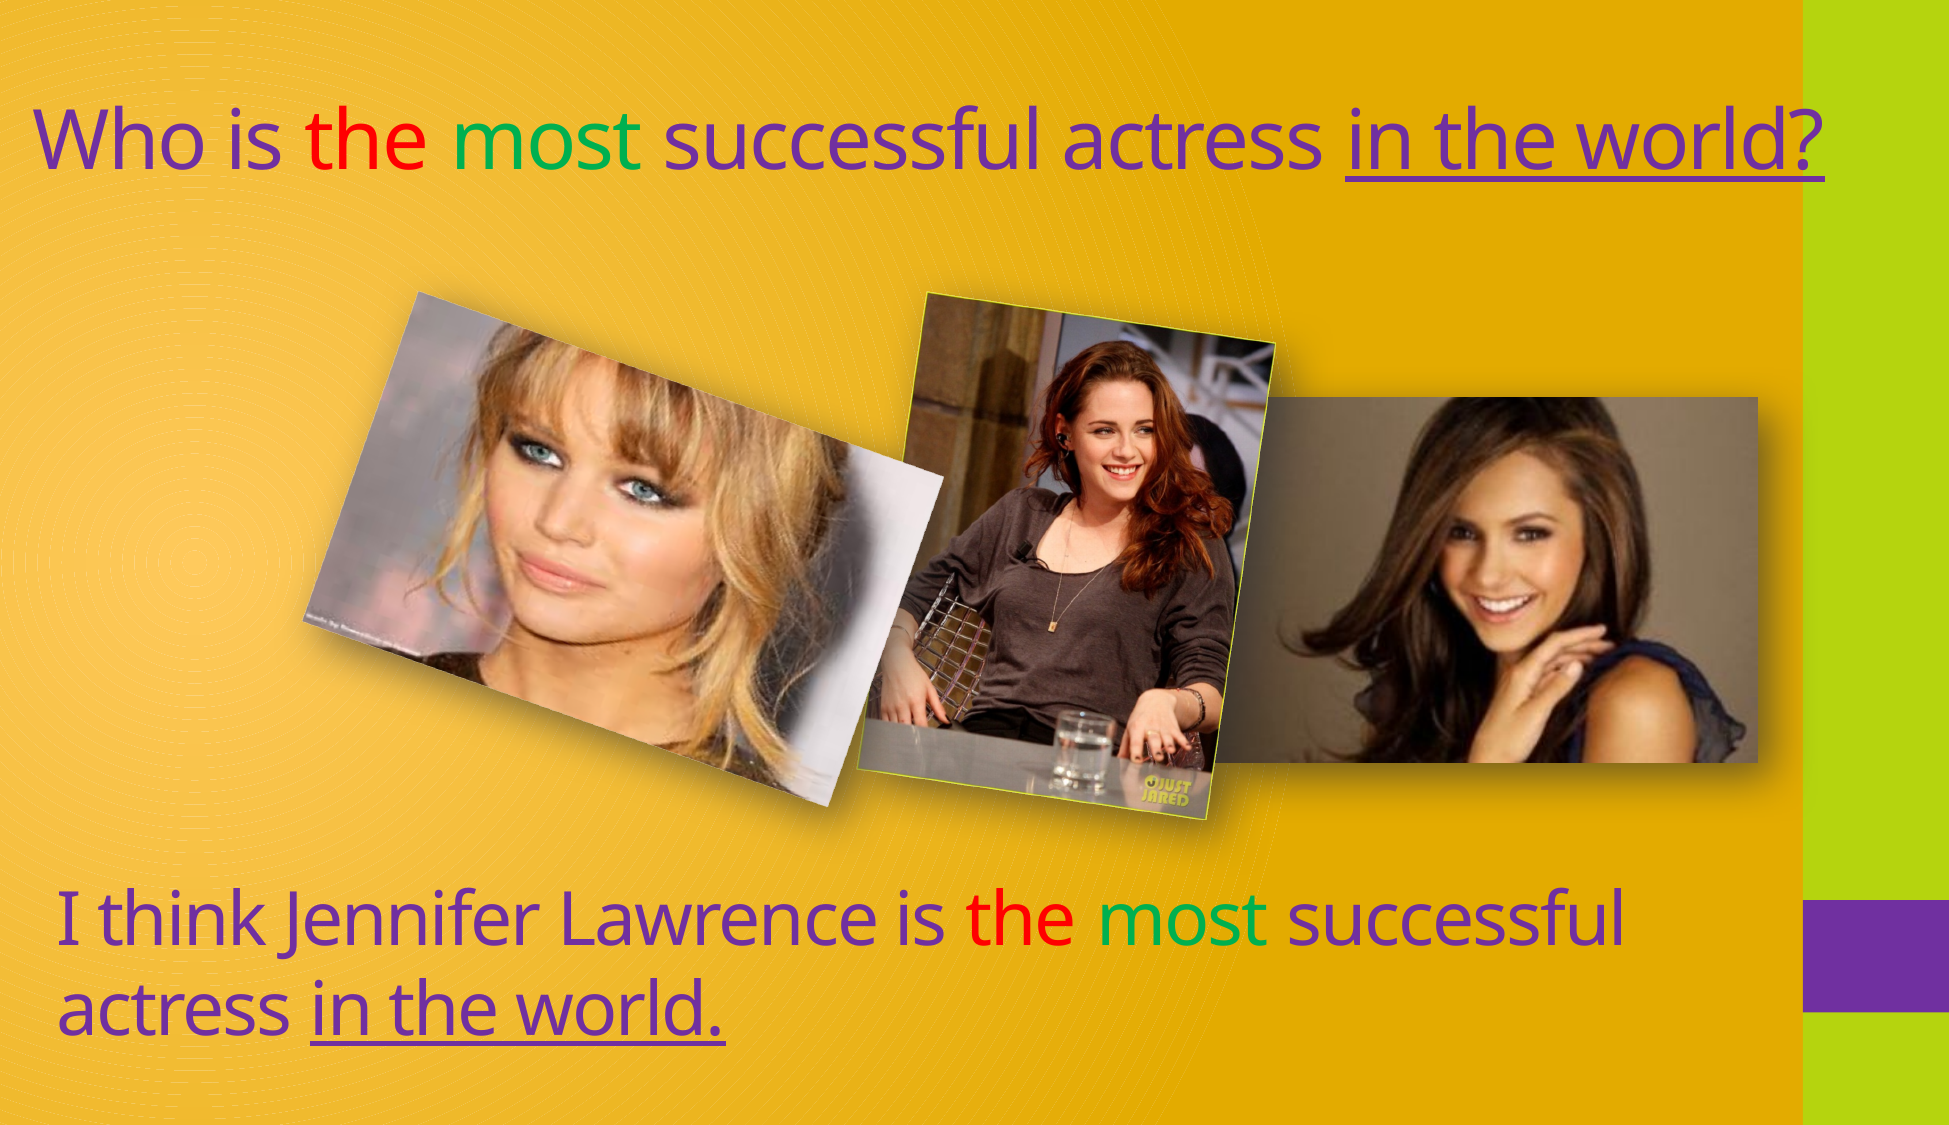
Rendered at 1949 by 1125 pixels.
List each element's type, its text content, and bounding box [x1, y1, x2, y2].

text_box I think Jennifer Lawrence is the most successful actress in the world. [41, 866, 1893, 1054]
title Who is the most successful actress in the world? [17, 42, 1870, 231]
picture [303, 292, 1759, 820]
